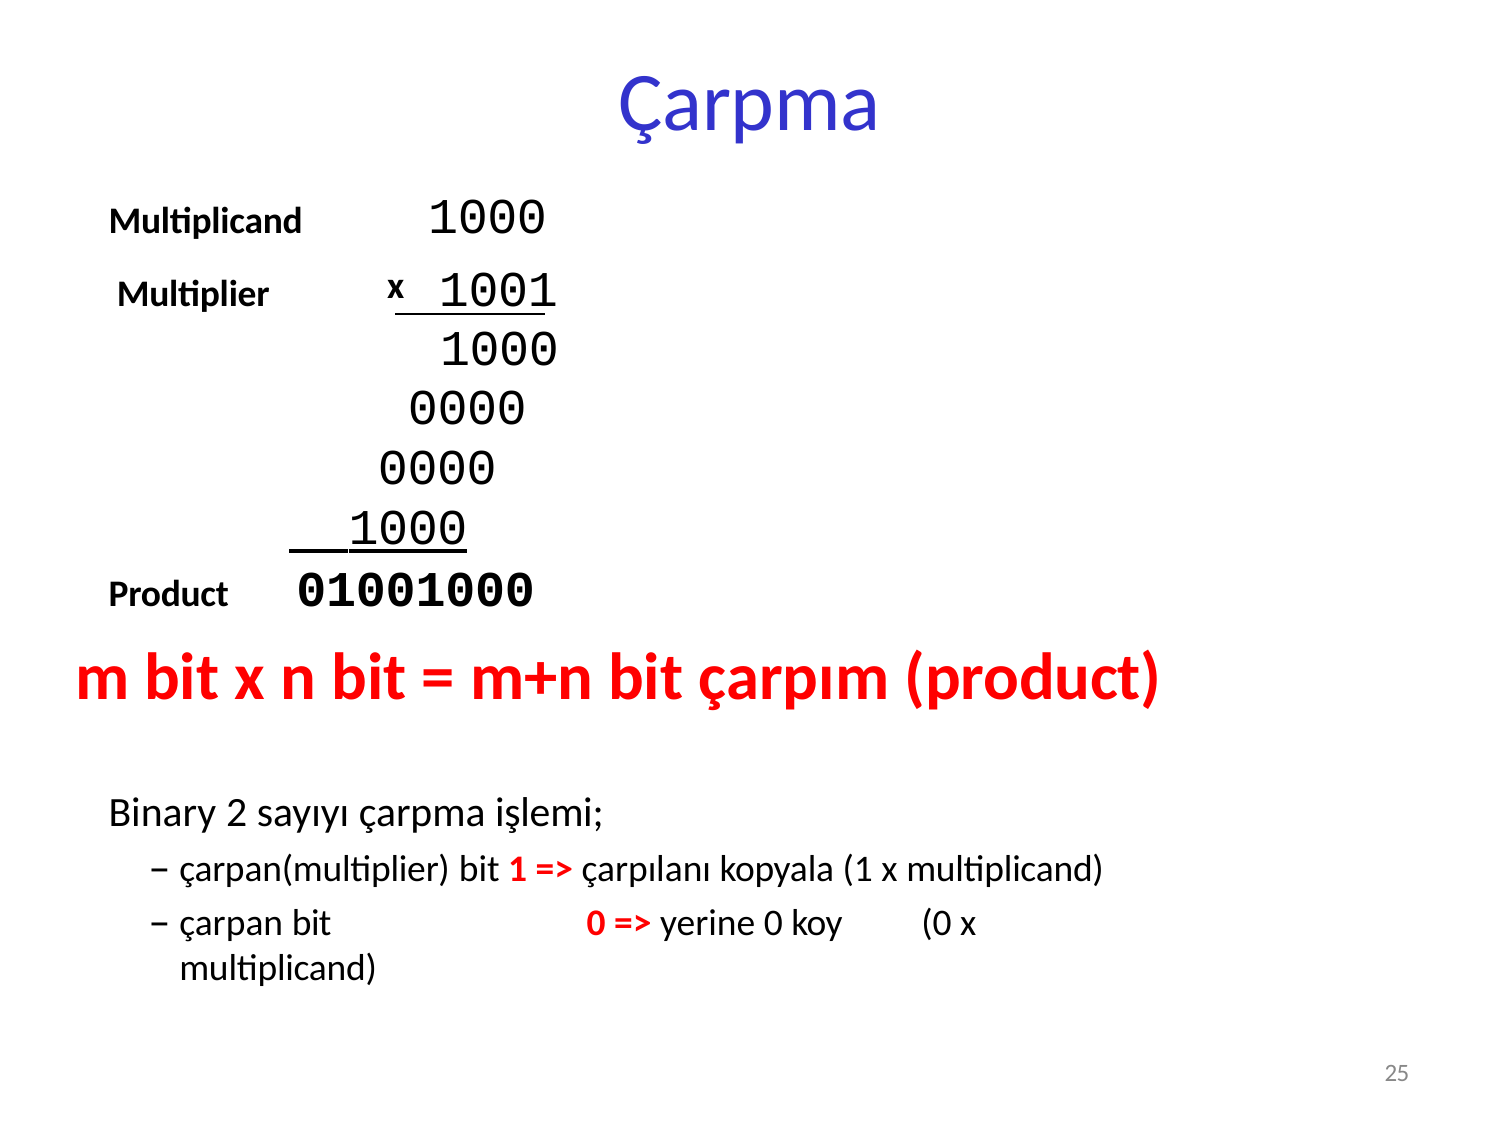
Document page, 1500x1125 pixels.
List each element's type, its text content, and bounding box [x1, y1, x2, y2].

text_box Multiplier [114, 266, 274, 314]
text_box Product [106, 566, 233, 614]
text_box m bit x n bit = m+n bit çarpım (product) [73, 630, 1166, 713]
text_box 1000 0000 0000 1000 01001000 [287, 313, 563, 616]
slide_number 25 [1378, 1060, 1419, 1125]
title Çarpma [616, 45, 884, 236]
text_box 1000 1001 [425, 169, 562, 313]
text_box Multiplicand [106, 193, 308, 242]
text_box Binary 2 sayıyı çarpma işlemi; çarpan(multiplier) bit 1 => çarpılanı kopyala (1 x multiplicand) çarpan bit 0 => yerine 0 koy (0 x multiplicand) [106, 771, 1116, 988]
text_box x [385, 258, 407, 306]
